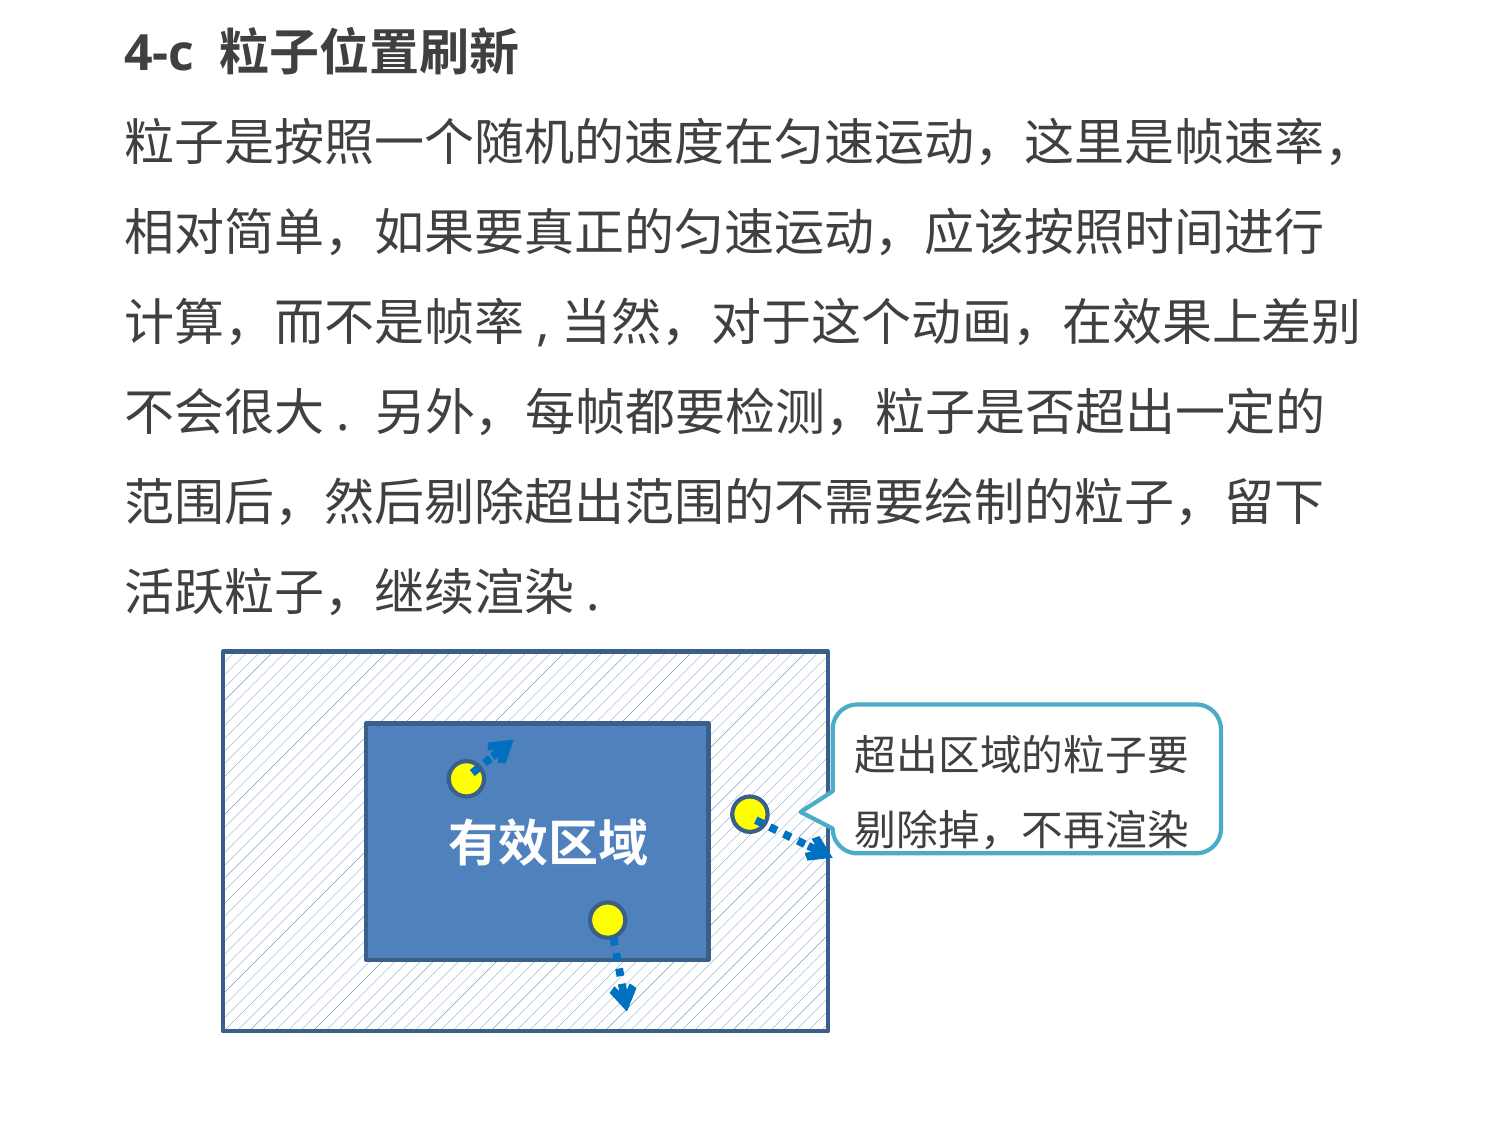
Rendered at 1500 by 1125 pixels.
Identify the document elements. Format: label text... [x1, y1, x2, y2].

text_box 超出区域的粒子要剔除掉，不再渲染 [824, 702, 1224, 856]
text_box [448, 739, 514, 797]
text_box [731, 796, 833, 858]
text_box [221, 649, 830, 1033]
text_box 4-c 粒子位置刷新 粒子是按照一个随机的速度在匀速运动，这里是帧速率，相对简单，如果要真正的匀速运动，应该按照时间进行计算，而不是帧率,当然，对于这个动画，在效果上差别不会很大. 另外，每帧都要检测，粒子是否超出一定的范围后，然后剔除超出范围的不需要绘制的粒子，留下活跃粒子，继续渲染. [109, 0, 1386, 628]
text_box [589, 902, 628, 1012]
text_box 有效区域 [364, 721, 711, 962]
